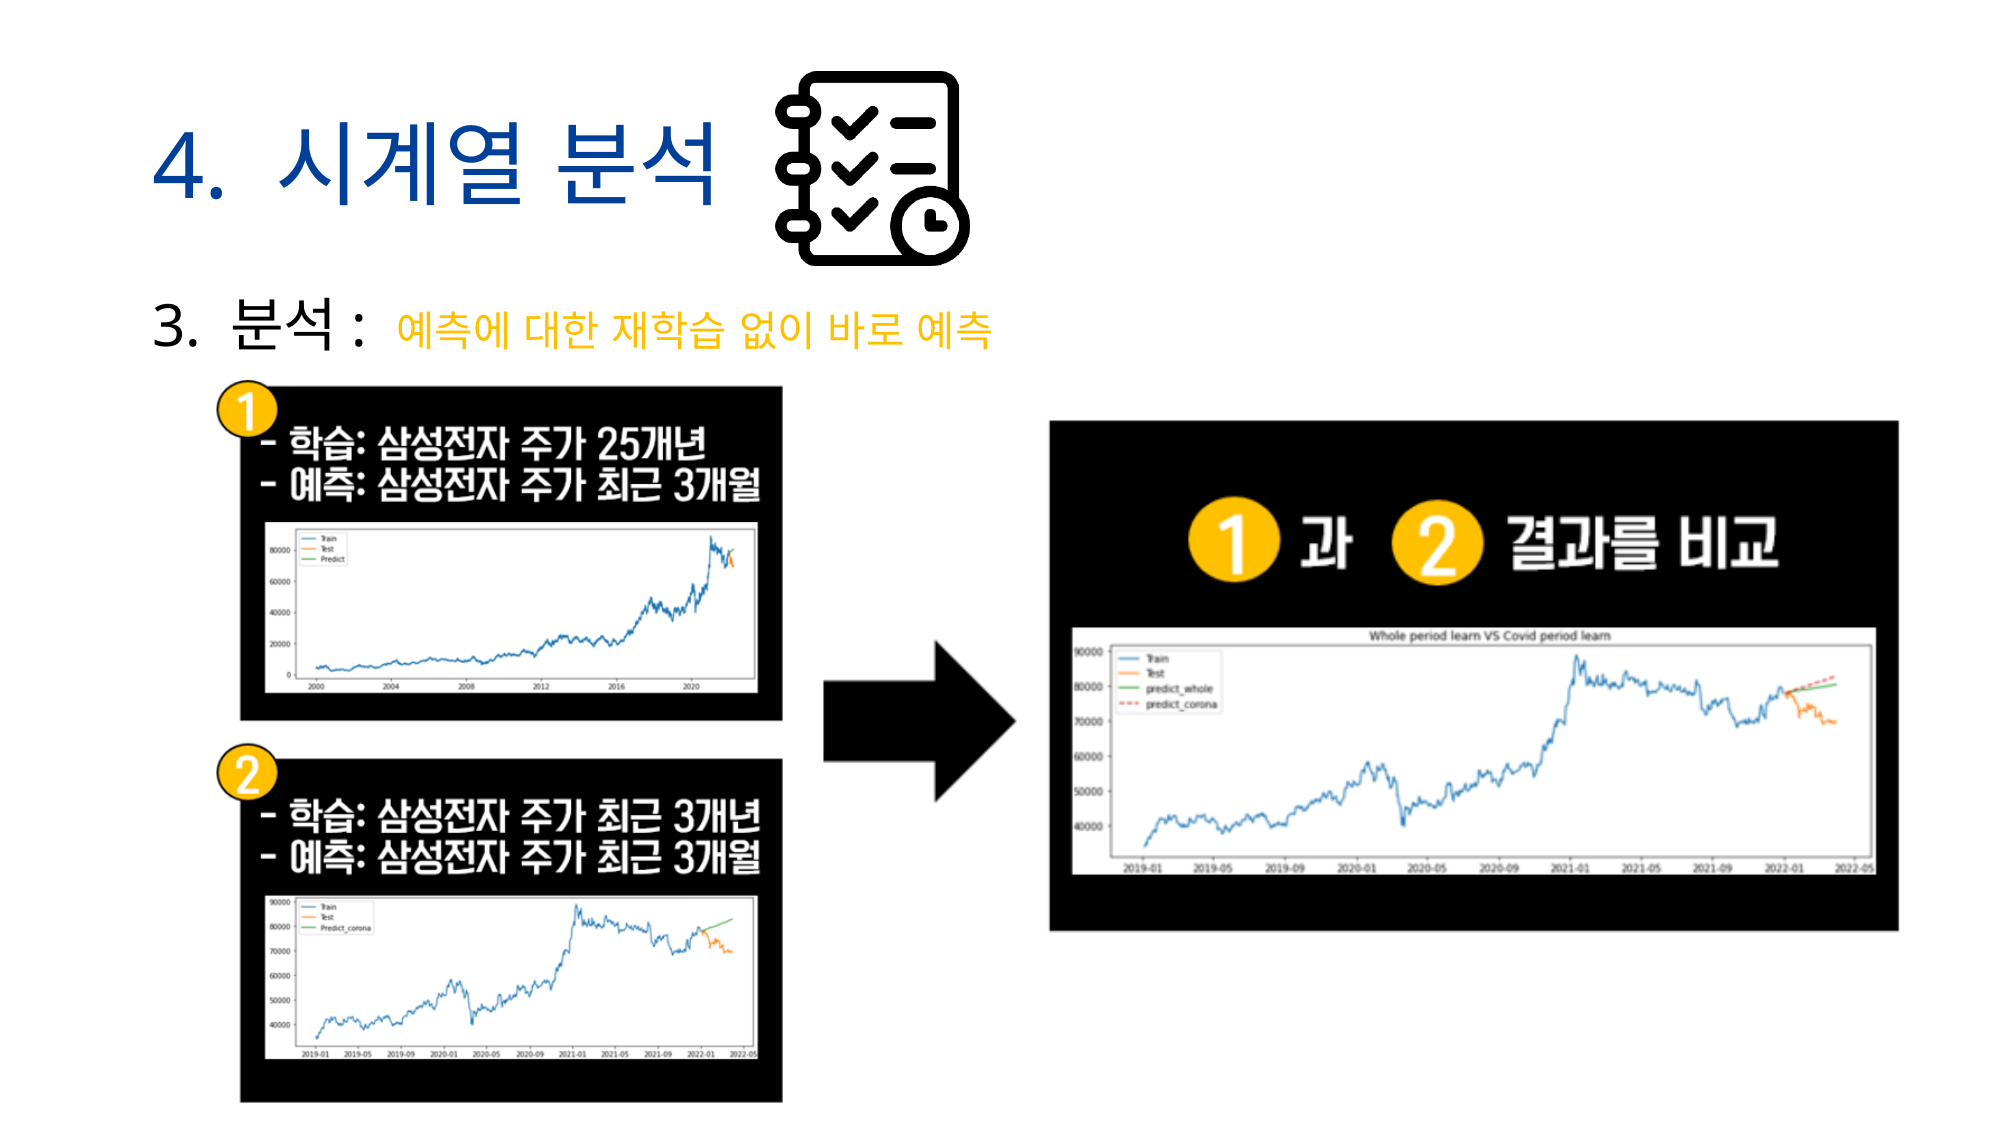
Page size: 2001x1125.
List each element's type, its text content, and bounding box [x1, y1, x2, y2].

picture [215, 370, 793, 1125]
picture [775, 71, 970, 266]
text_box 3. 분석: 예측에 대한 재학습 없이 바로 예측 [137, 288, 2000, 1055]
title 4. 시계열 분석 [137, 59, 1863, 278]
picture [801, 335, 1915, 989]
